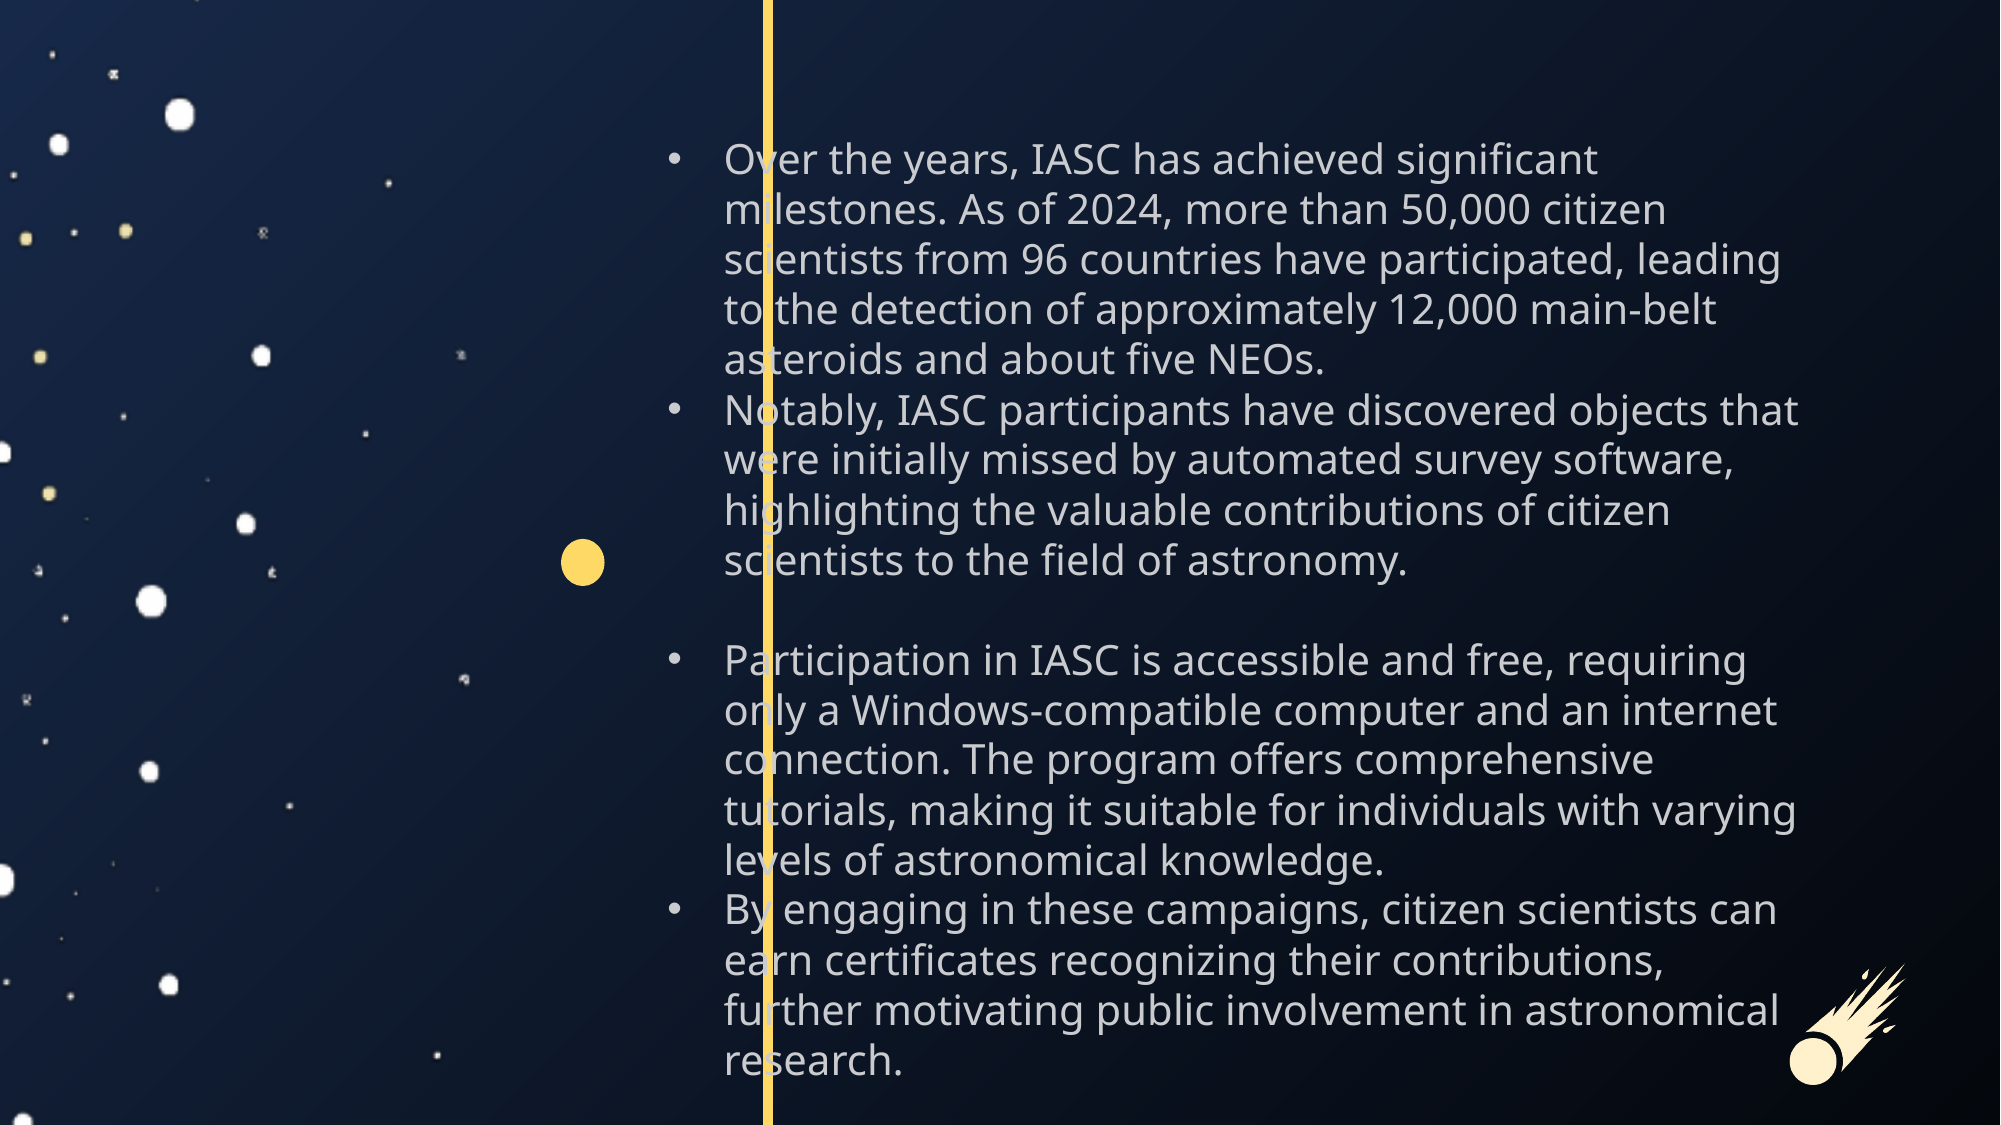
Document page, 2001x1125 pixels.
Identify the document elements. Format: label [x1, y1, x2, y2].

text_box [0, 0, 2000, 1125]
picture [0, 0, 540, 311]
picture [1772, 948, 1923, 1099]
